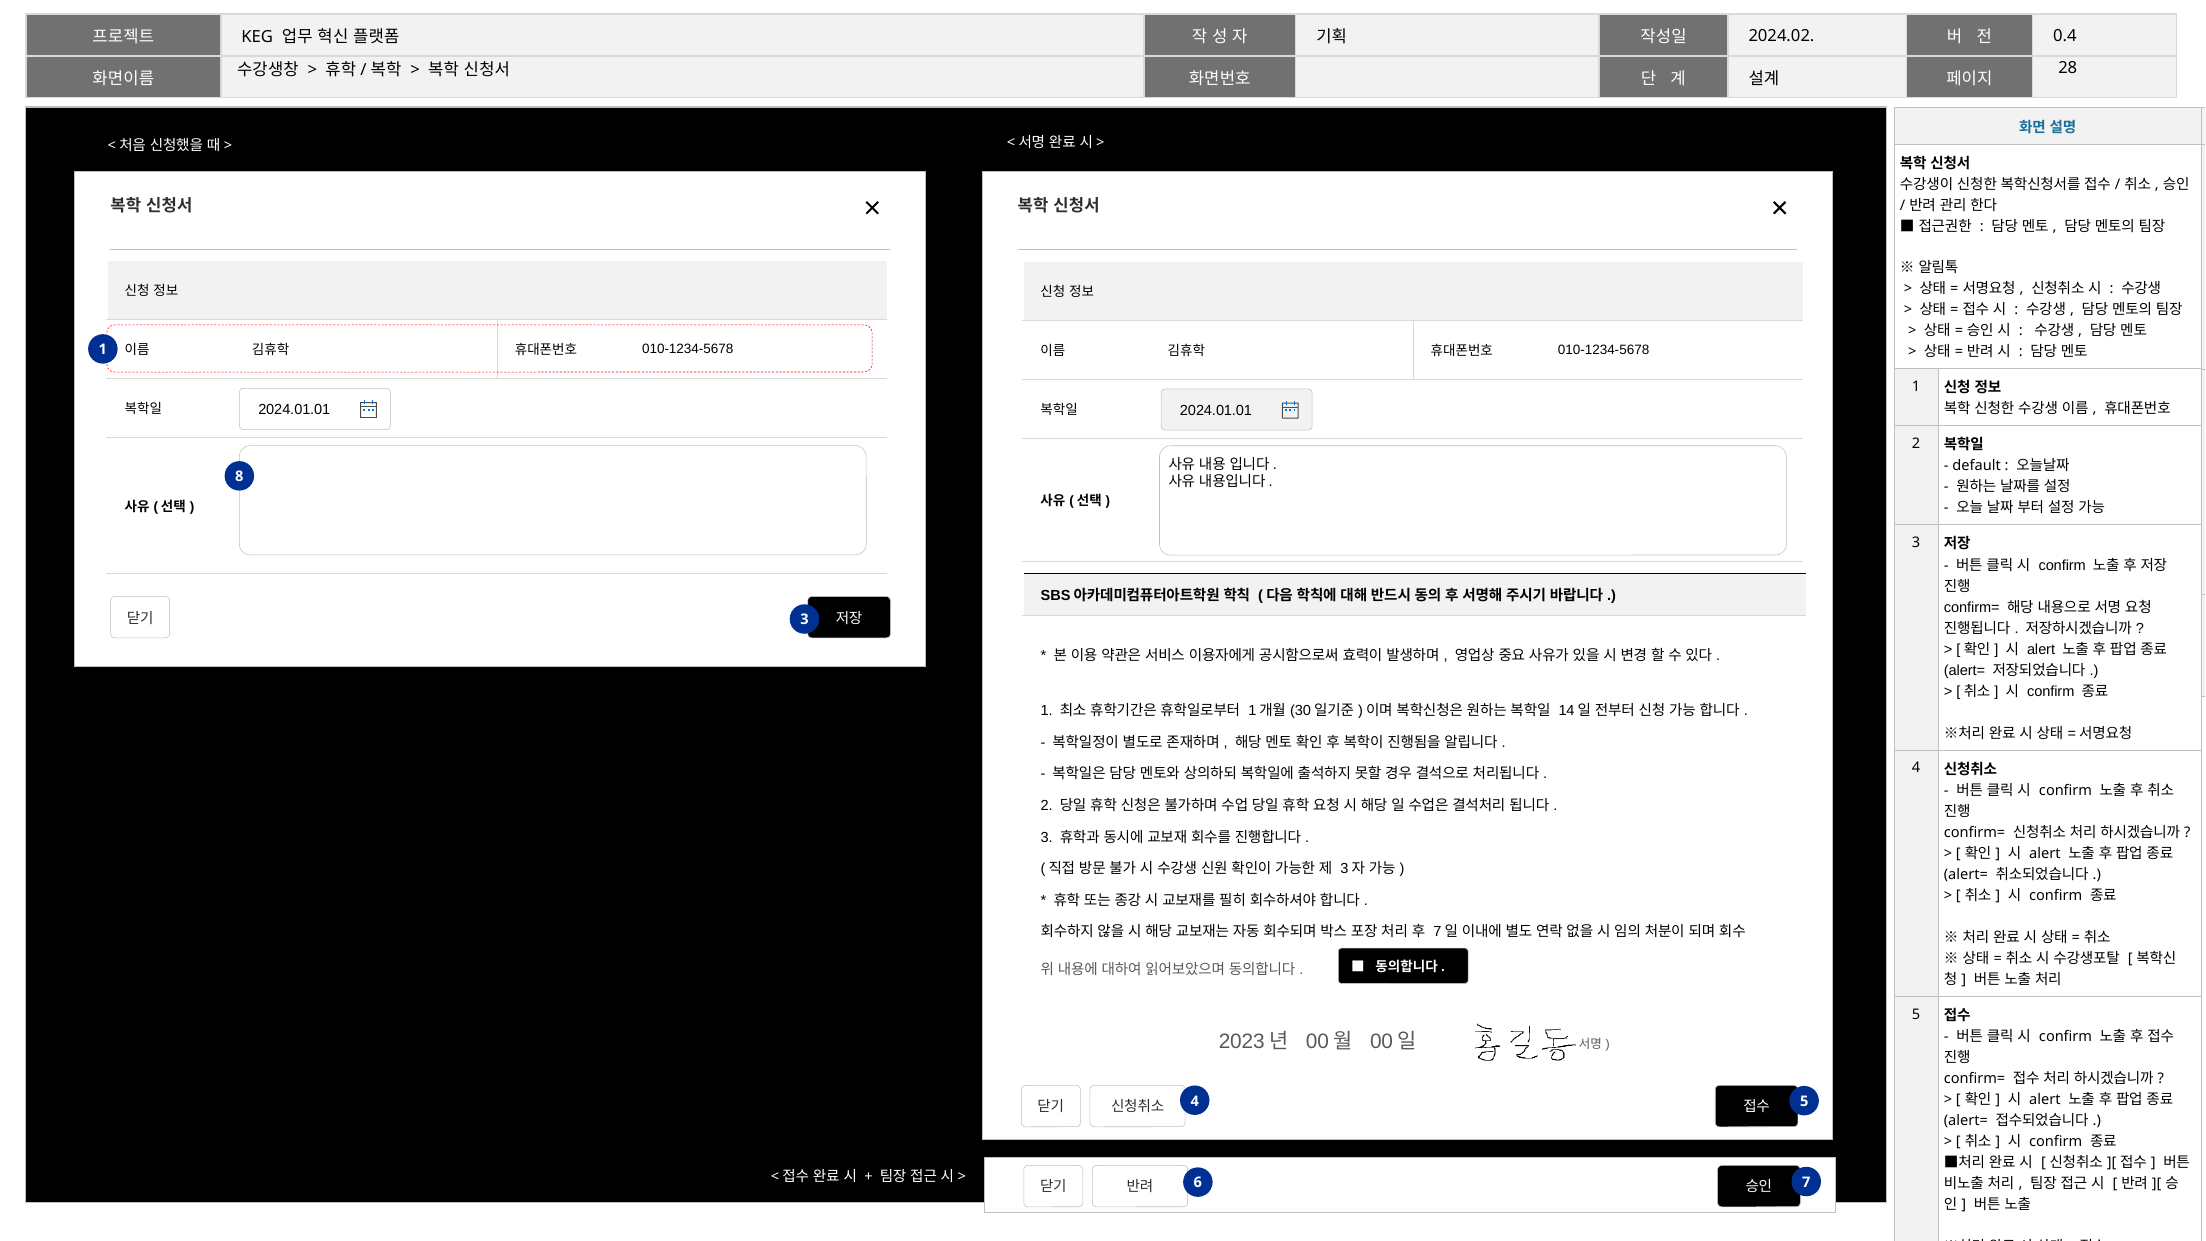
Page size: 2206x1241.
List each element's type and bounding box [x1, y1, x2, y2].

table_cell [1939, 426, 2201, 524]
table_cell [108, 379, 887, 437]
table_header [1895, 108, 2201, 144]
table_cell [1024, 439, 1803, 561]
table_cell [498, 320, 887, 378]
table_header [1024, 262, 1803, 320]
table_cell [2202, 145, 2206, 369]
table_cell [1024, 616, 1806, 1081]
table_cell [1939, 997, 2201, 1241]
table_cell [1895, 751, 1938, 996]
table_cell [108, 320, 497, 327]
text_box [992, 125, 1120, 158]
table_cell [1024, 321, 1413, 379]
slide_number [2043, 56, 2152, 80]
table_cell [2202, 370, 2206, 594]
table_header [1024, 574, 1806, 615]
table_cell [1895, 997, 1938, 1241]
picture [1471, 1020, 1579, 1064]
table_cell [1895, 369, 1938, 425]
table_cell [1414, 321, 1803, 379]
table_cell [108, 438, 887, 573]
table_cell [108, 370, 497, 378]
table_header [108, 261, 887, 319]
table_cell [1939, 525, 2201, 750]
title [220, 56, 1108, 81]
table_header [2202, 108, 2206, 144]
text_box [92, 128, 247, 161]
text_box [74, 171, 926, 667]
table_cell [1024, 380, 1803, 438]
table_cell [1895, 145, 2201, 368]
table_cell [1895, 525, 1938, 750]
table_cell [1939, 751, 2201, 996]
table_cell [2202, 595, 2206, 696]
text_box [982, 171, 1833, 1140]
table_cell [1895, 426, 1938, 524]
text_box [756, 1159, 981, 1192]
table_cell [1939, 369, 2201, 425]
text_box [984, 1157, 1836, 1213]
